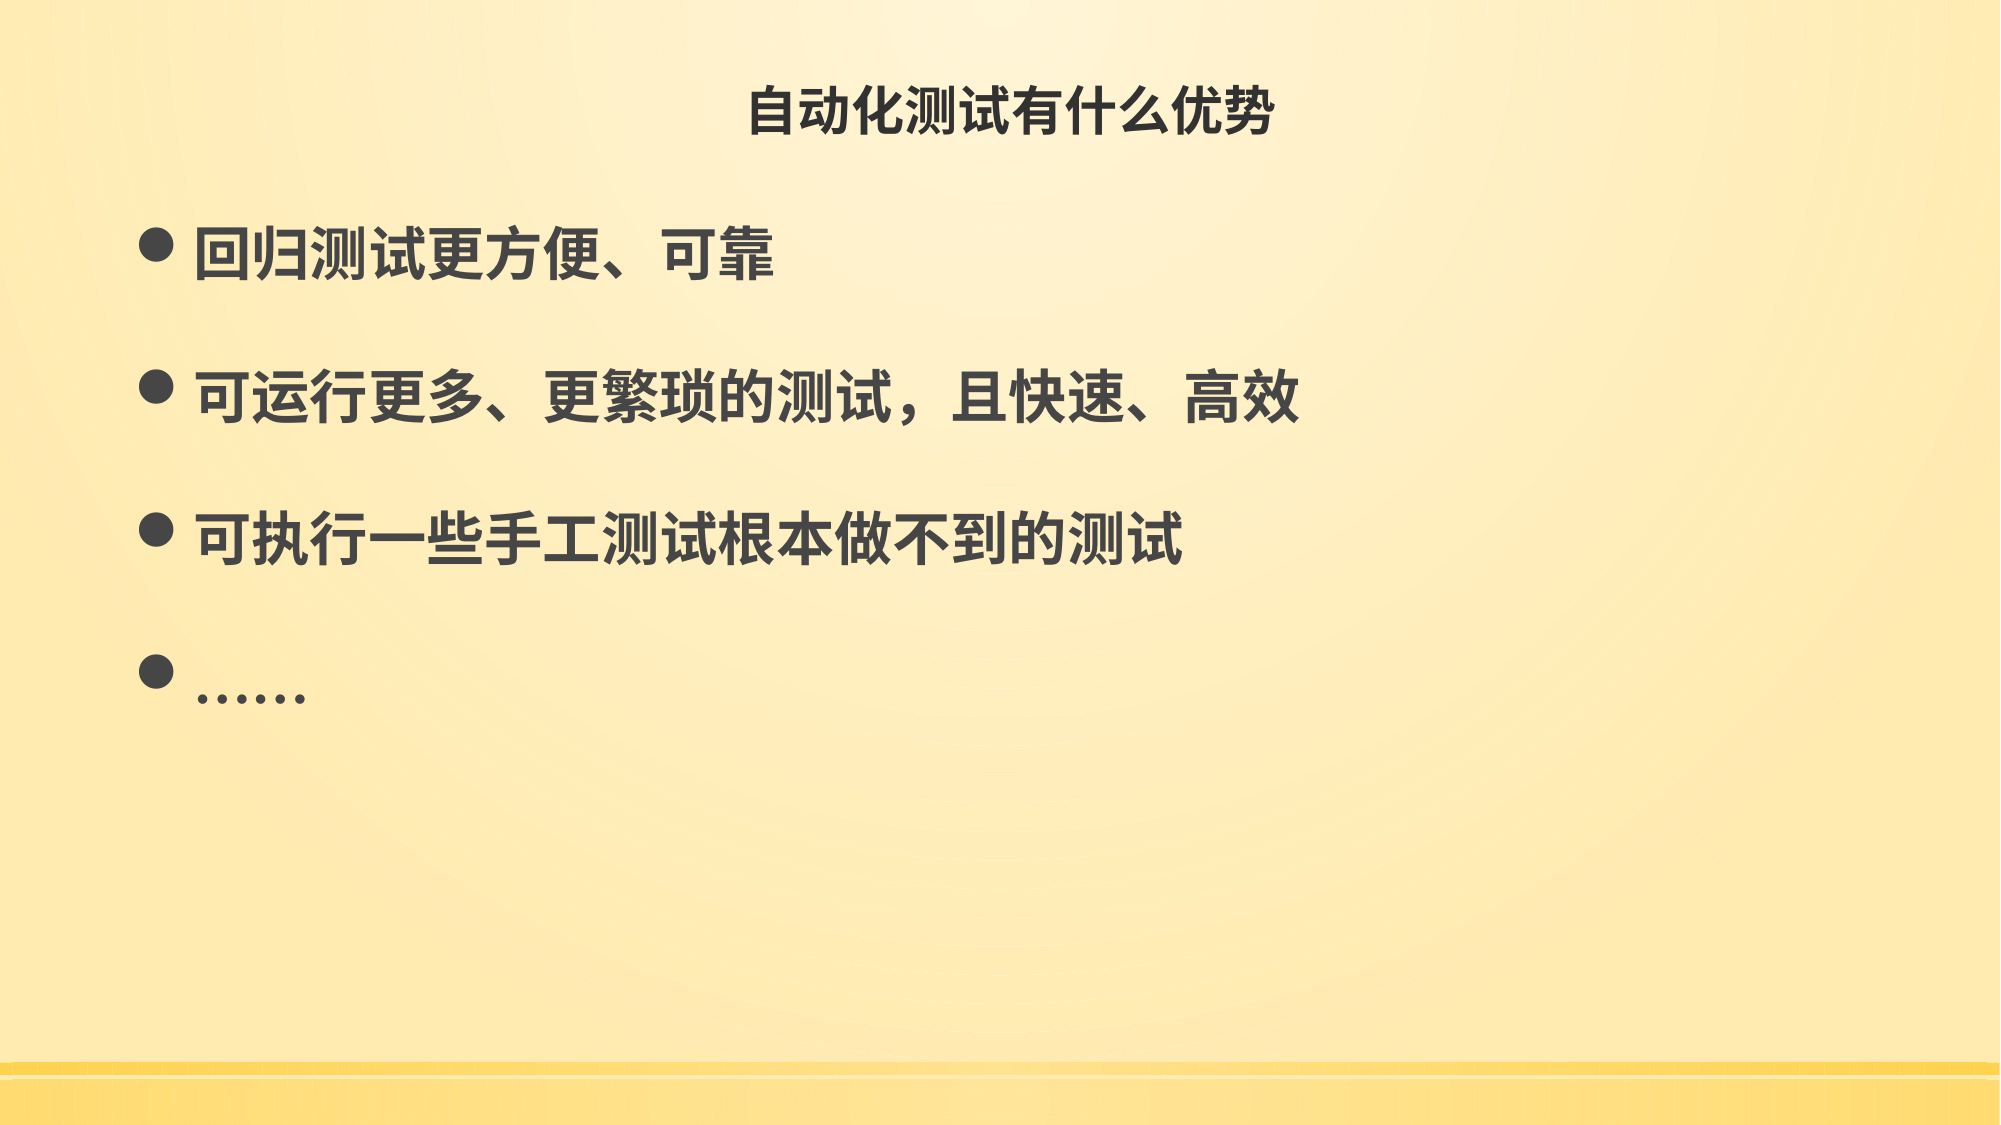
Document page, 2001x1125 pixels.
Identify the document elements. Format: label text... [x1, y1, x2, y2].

title 自动化测试有什么优势 [107, 18, 1915, 150]
list 回归测试更方便、可靠 可运行更多、更繁琐的测试，且快速、高效 可执行一些手工测试根本做不到的测试 …… [111, 174, 1919, 962]
